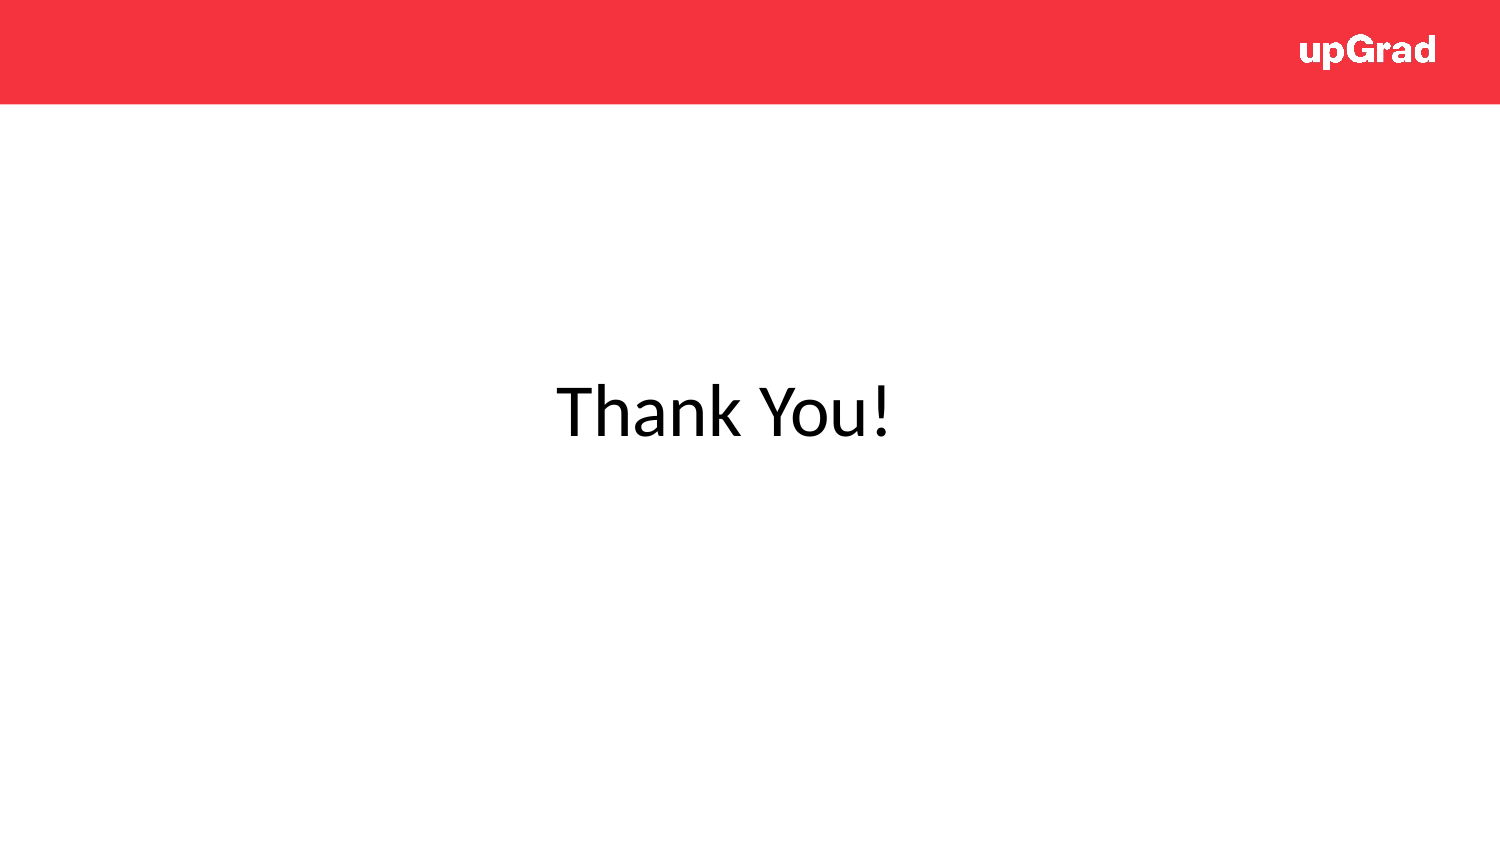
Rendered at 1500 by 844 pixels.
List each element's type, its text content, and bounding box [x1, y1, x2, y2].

list Thank You! [38, 364, 1421, 480]
picture [1300, 34, 1435, 70]
